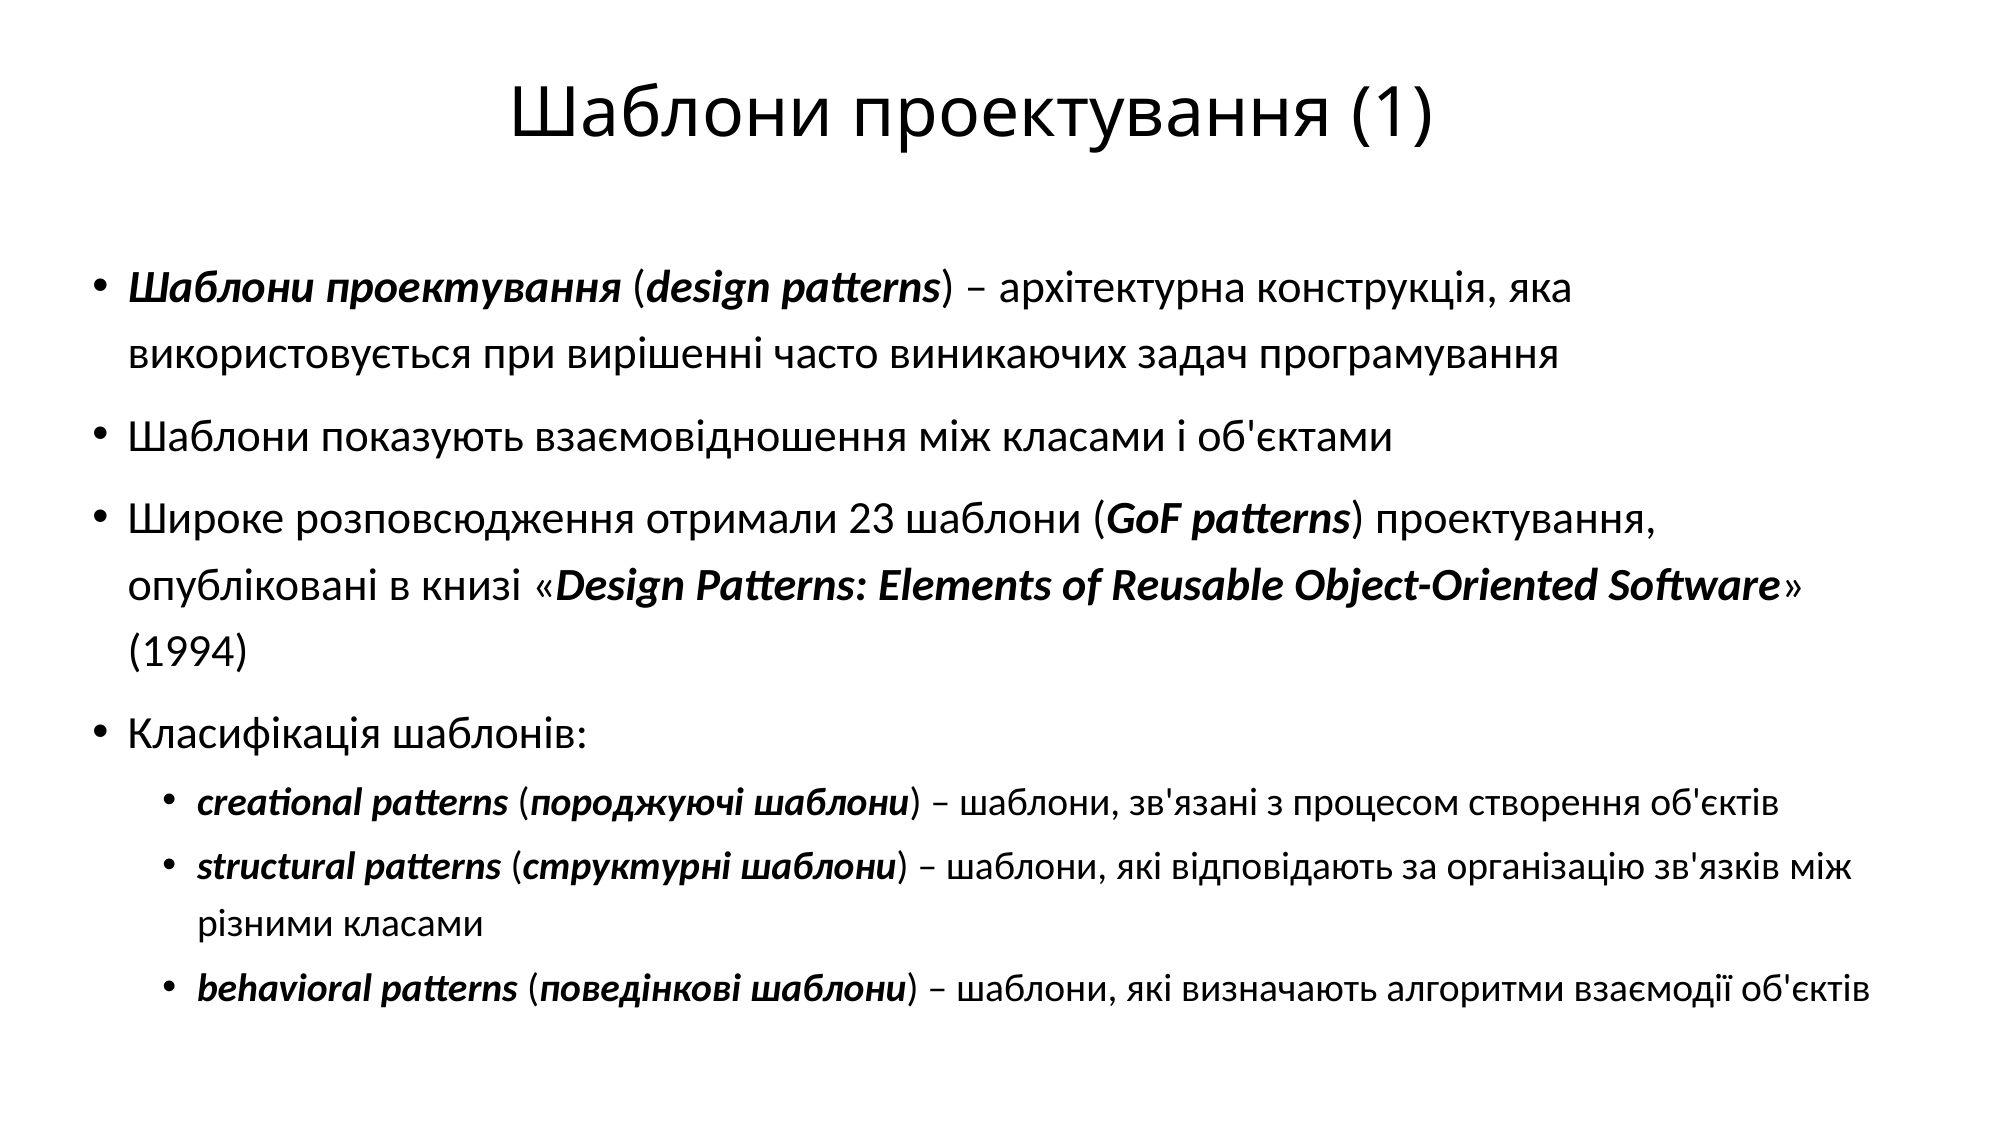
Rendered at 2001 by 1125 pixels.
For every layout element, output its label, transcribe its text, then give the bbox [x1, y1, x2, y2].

list Шаблони проектування (design patterns) – архітектурна конструкція, яка використовується при вирішенні часто виникаючих задач програмування Шаблони показують взаємовідношення між класами і об'єктами Широке розповсюдження отримали 23 шаблони (GoF patterns) проектування, опубліковані в книзі «Design Patterns: Elements of Reusable Object-Oriented Software» (1994) Класифікація шаблонів: creational patterns (породжуючі шаблони) – шаблони, зв'язані з процесом створення об'єктів structural patterns (структурні шаблони) – шаблони, які відповідають за організацію зв'язків між різними класами behavioral patterns (поведінкові шаблони) – шаблони, які визначають алгоритми взаємодії об'єктів [77, 238, 1894, 1079]
title Шаблони проектування (1) [493, 48, 1507, 179]
